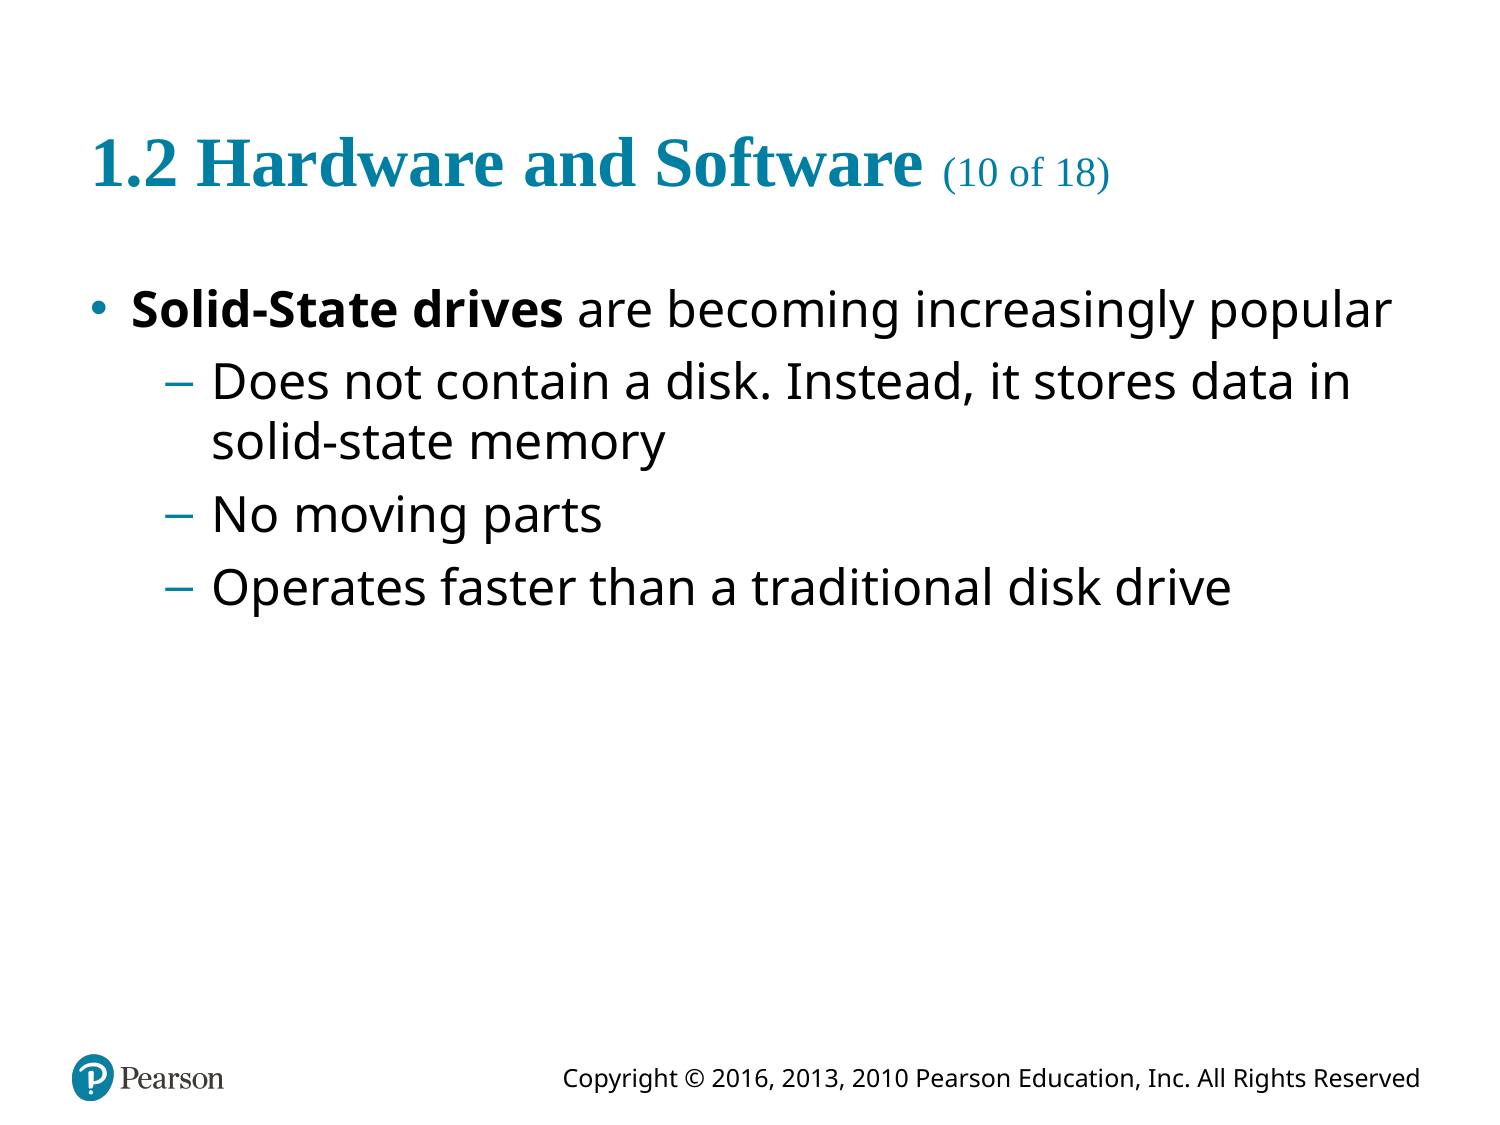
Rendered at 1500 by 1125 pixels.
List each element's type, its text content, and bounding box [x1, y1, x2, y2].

picture [72, 1087, 83, 1101]
picture [80, 1063, 106, 1088]
picture [72, 1054, 88, 1070]
list Solid-State drives are becoming increasingly popular Does not contain a disk. Instead, it stores data in solid-state memory No moving parts Operates faster than a traditional disk drive [75, 262, 1425, 1005]
picture [98, 1054, 224, 1101]
title 1.2 Hardware and Software (10 of 18) [75, 0, 1425, 216]
